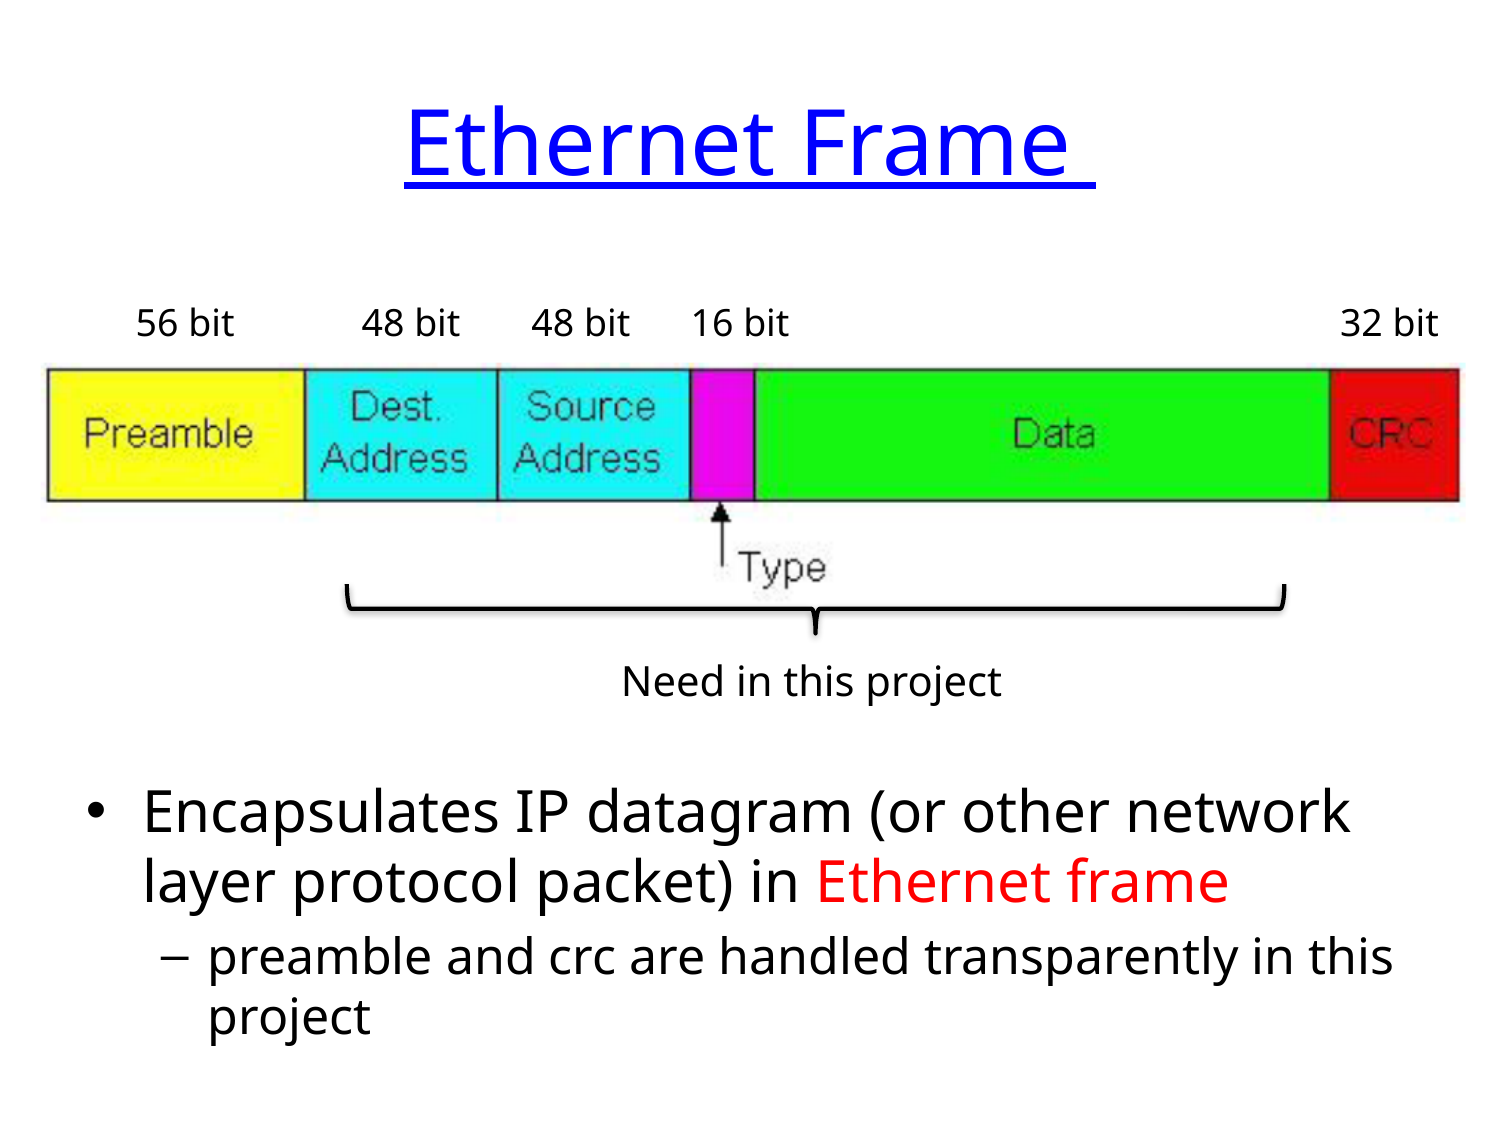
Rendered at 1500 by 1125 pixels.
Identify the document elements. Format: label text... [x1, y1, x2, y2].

title Ethernet Frame [75, 45, 1425, 233]
text_box 56 bit [120, 291, 261, 317]
text_box 48 bit [346, 291, 487, 317]
text_box [812, 618, 819, 636]
text_box Need in this project [606, 647, 1040, 713]
list Encapsulates IP datagram (or other network layer protocol packet) in Ethernet frame preamble and crc are handled transparently in this project [70, 767, 1421, 1125]
text_box 32 bit [1325, 291, 1465, 317]
text_box 48 bit [516, 291, 657, 317]
picture [0, 319, 1500, 610]
text_box 16 bit [675, 291, 816, 317]
